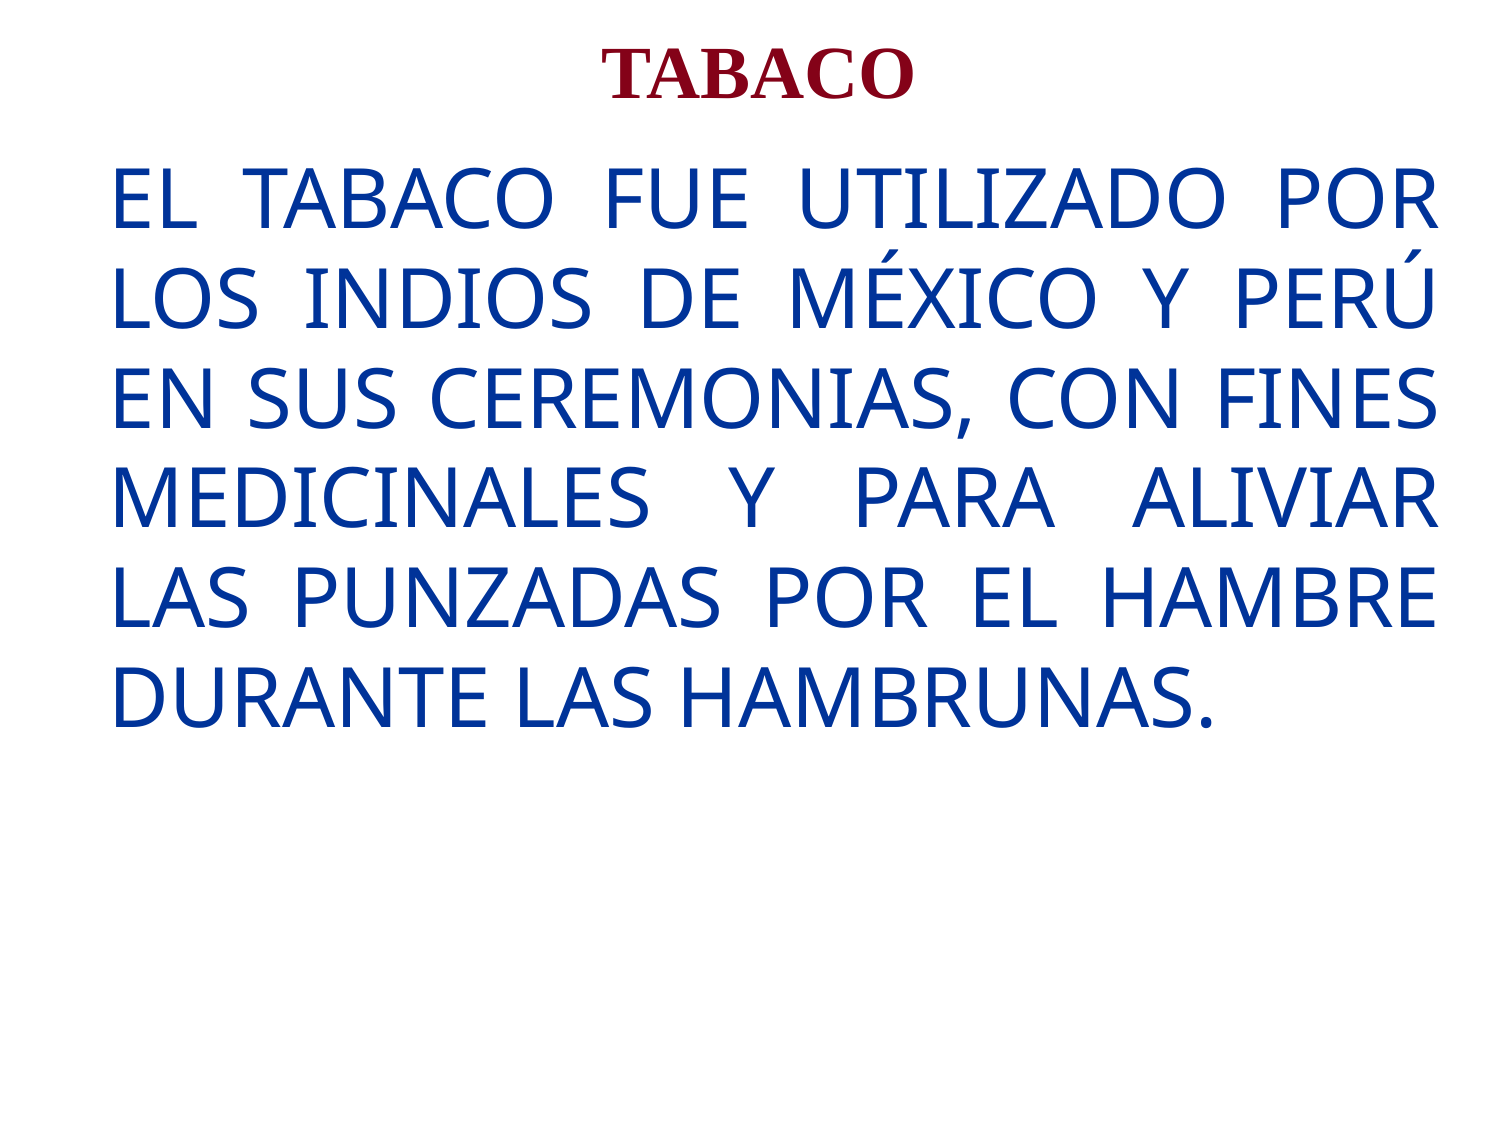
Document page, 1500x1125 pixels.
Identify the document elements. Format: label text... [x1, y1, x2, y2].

list EL TABACO FUE UTILIZADO POR LOS INDIOS DE MÉXICO Y PERÚ EN SUS CEREMONIAS, CON FINES MEDICINALES Y PARA ALIVIAR LAS PUNZADAS POR EL HAMBRE DURANTE LAS HAMBRUNAS. [37, 137, 1457, 1075]
title TABACO [112, 31, 1388, 106]
